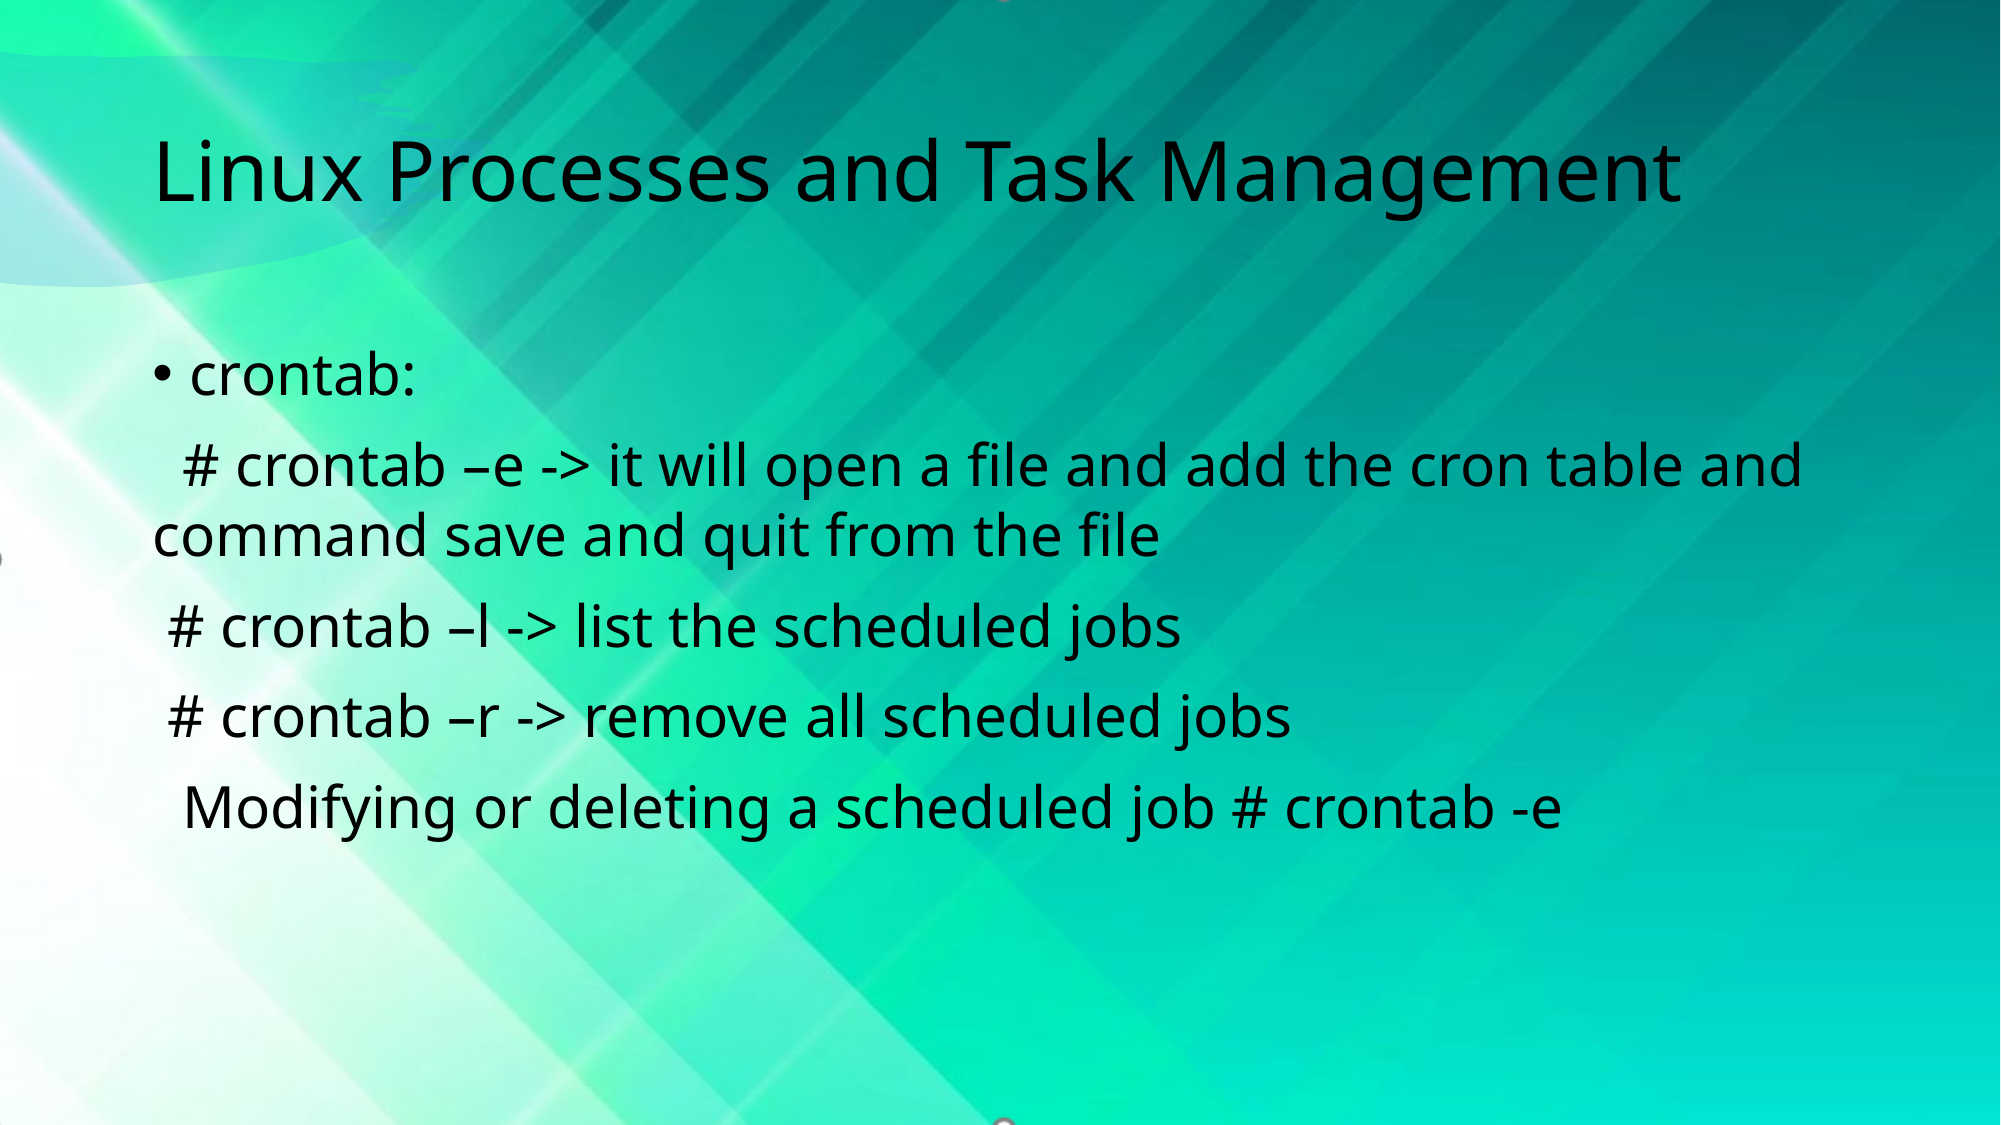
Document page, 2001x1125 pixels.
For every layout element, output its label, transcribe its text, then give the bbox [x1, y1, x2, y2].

list crontab: # crontab –e -> it will open a file and add the cron table and command save and quit from the file # crontab –l -> list the scheduled jobs # crontab –r -> remove all scheduled jobs Modifying or deleting a scheduled job # crontab -e [137, 329, 1897, 1013]
picture [0, 0, 2001, 1125]
title Linux Processes and Task Management [137, 59, 1863, 278]
